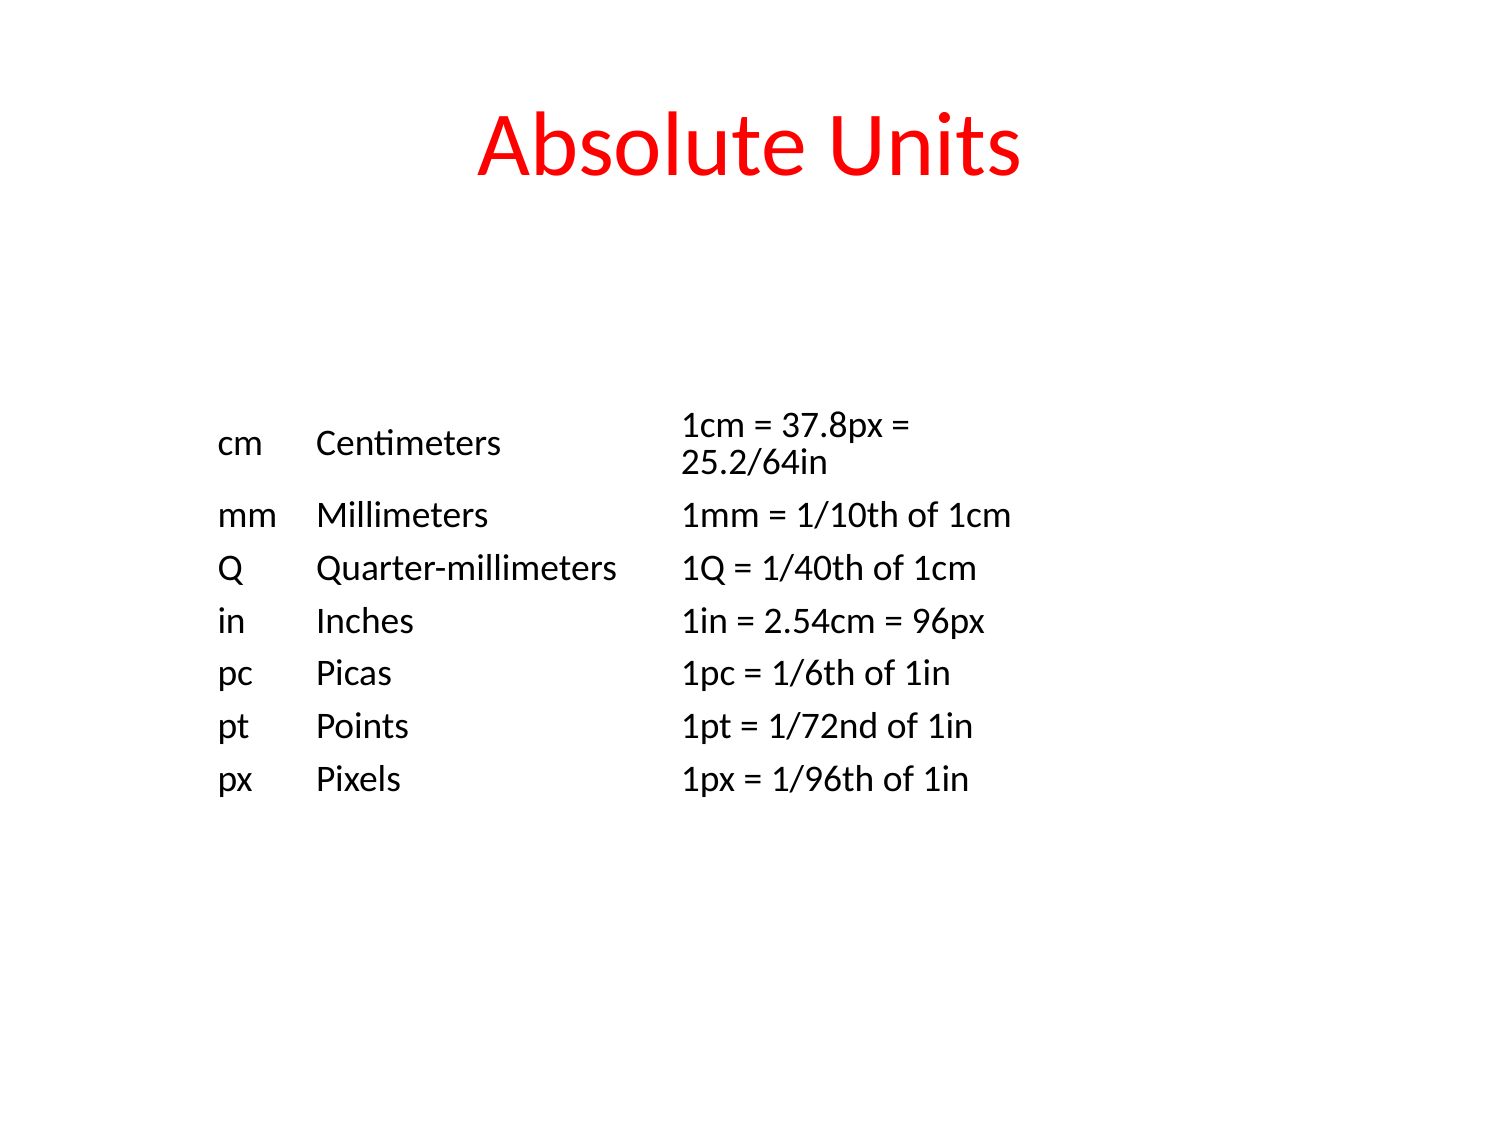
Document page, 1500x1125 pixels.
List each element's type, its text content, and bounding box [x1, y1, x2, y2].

table_cell 1pt = 1/72nd of 1in [666, 703, 1031, 756]
table_cell Pixels [301, 756, 666, 809]
table_cell 1px = 1/96th of 1in [666, 756, 1031, 809]
table_cell px [203, 756, 301, 809]
table_cell 1in = 2.54cm = 96px [666, 597, 1031, 650]
table_cell Picas [301, 650, 666, 703]
title Absolute Units [75, 45, 1425, 233]
table_cell Q [203, 545, 301, 597]
table_cell pt [203, 703, 301, 756]
table_cell 1pc = 1/6th of 1in [666, 650, 1031, 703]
table_cell in [203, 597, 301, 650]
table_header cm [203, 401, 301, 492]
table_cell pc [203, 650, 301, 703]
table_cell 1mm = 1/10th of 1cm [666, 492, 1031, 545]
table_header Centimeters [301, 401, 666, 492]
table_cell mm [203, 492, 301, 545]
table_cell Millimeters [301, 492, 666, 545]
table_cell Inches [301, 597, 666, 650]
table_cell Quarter-millimeters [301, 545, 666, 597]
table_header 1cm = 37.8px = 25.2/64in [666, 401, 1031, 492]
table_cell Points [301, 703, 666, 756]
table_cell 1Q = 1/40th of 1cm [666, 545, 1031, 597]
